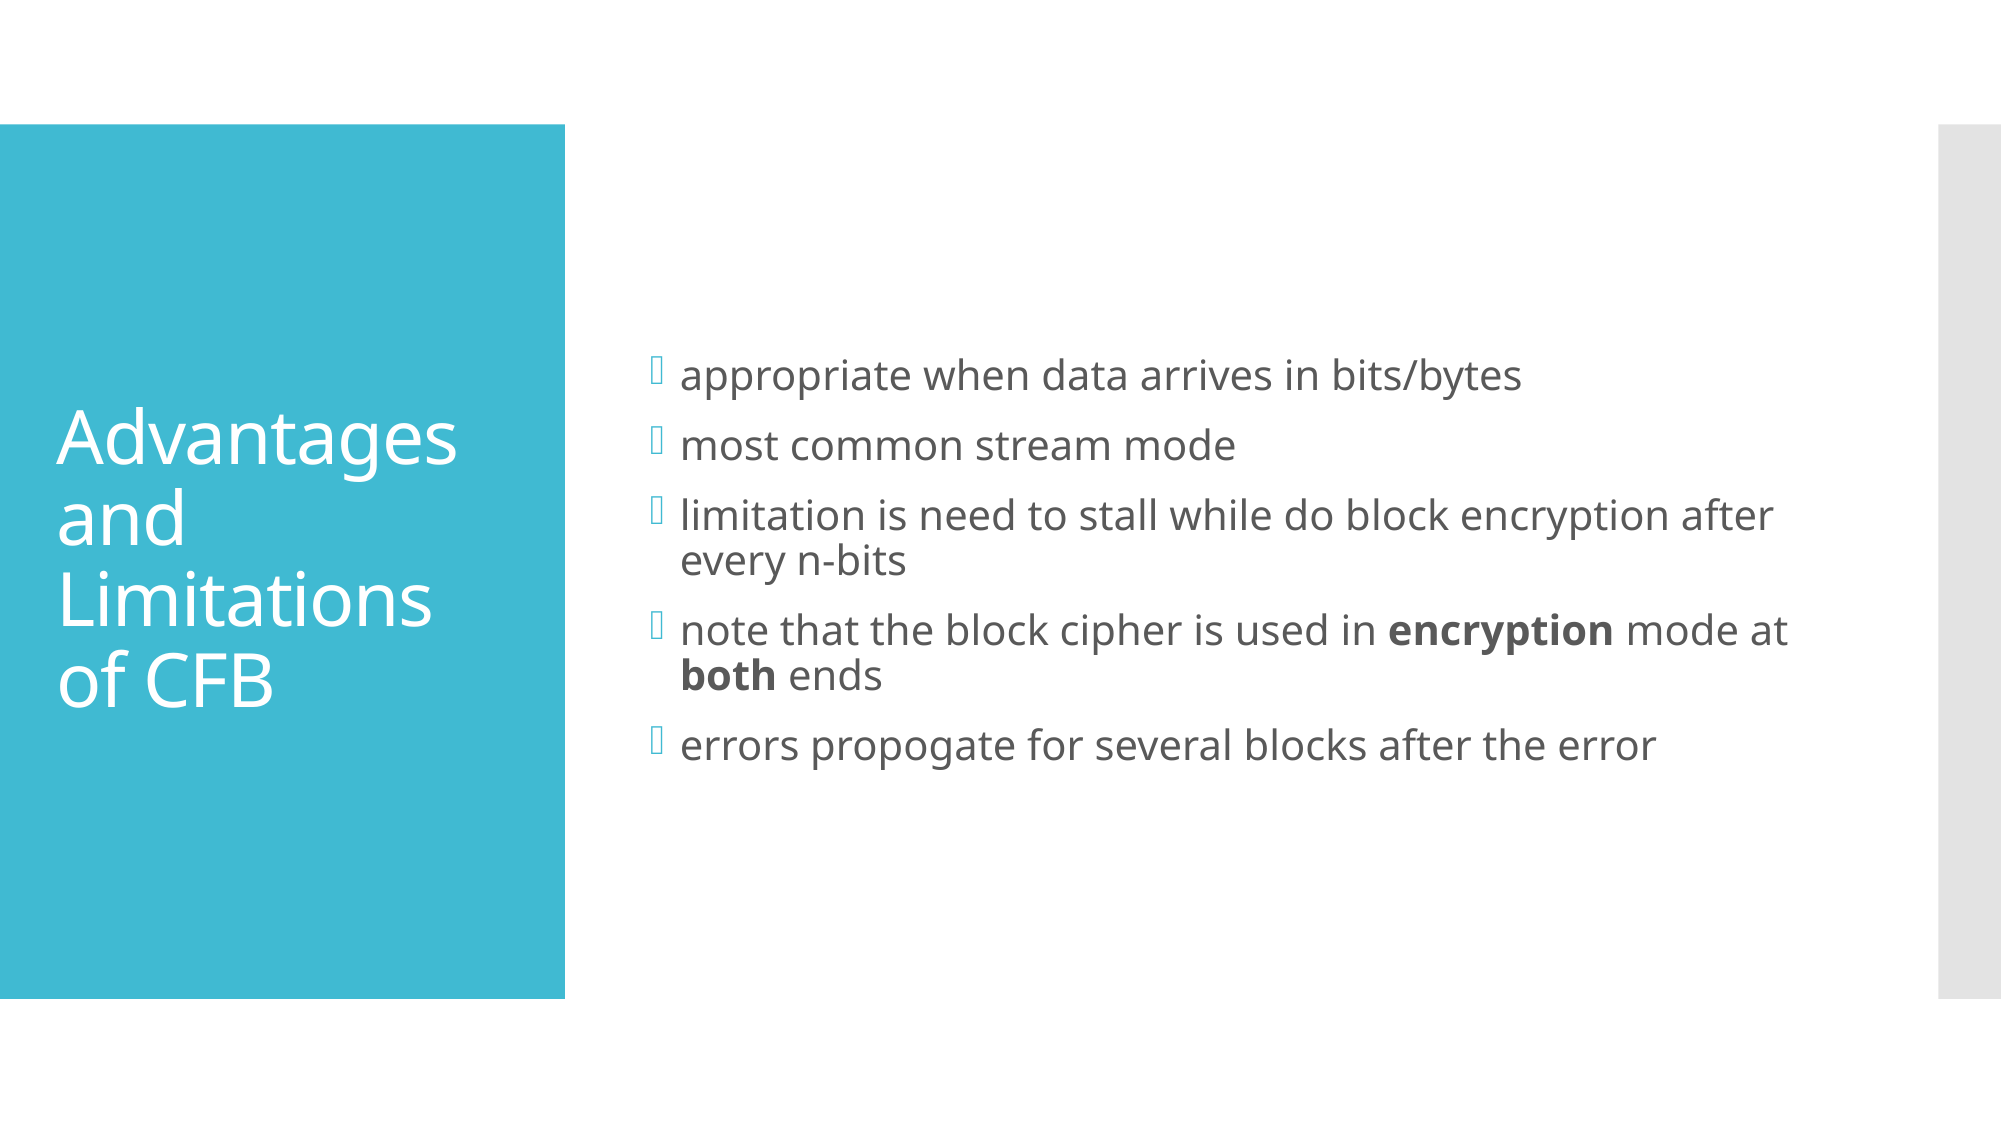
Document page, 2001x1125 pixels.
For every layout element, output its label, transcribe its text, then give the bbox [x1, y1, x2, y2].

title Advantages and Limitations of CFB [41, 184, 525, 940]
list appropriate when data arrives in bits/bytes most common stream mode limitation is need to stall while do block encryption after every n-bits note that the block cipher is used in encryption mode at both ends errors propogate for several blocks after the error [634, 141, 1835, 982]
